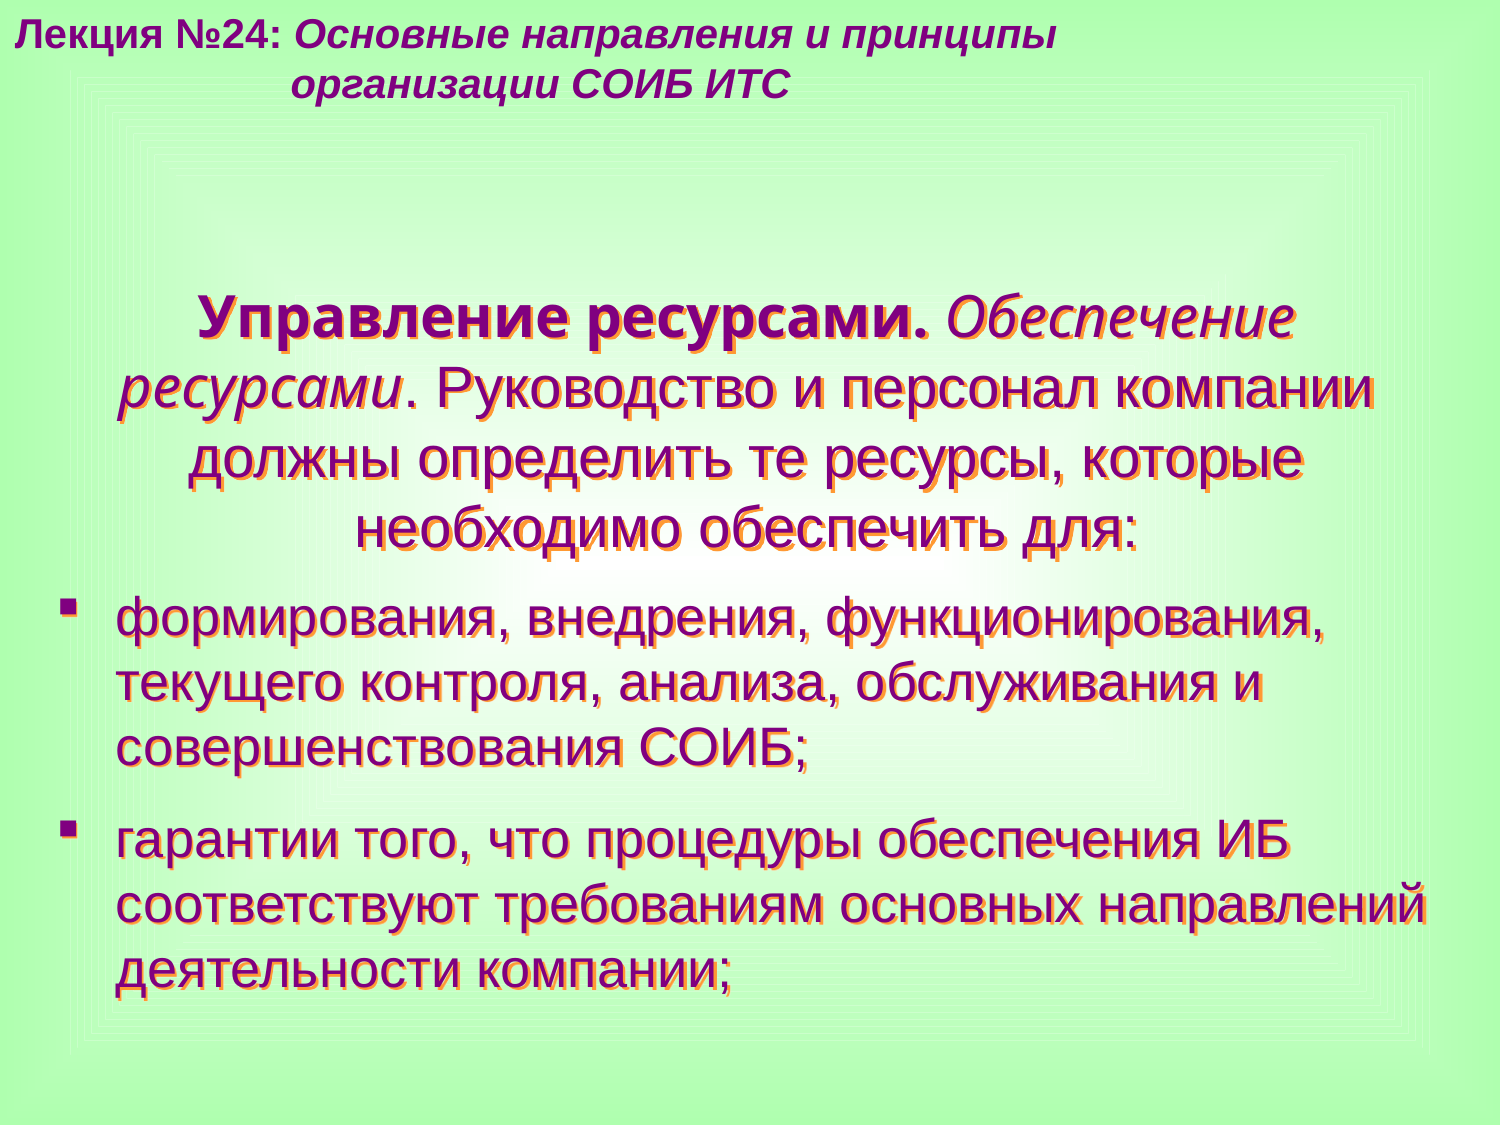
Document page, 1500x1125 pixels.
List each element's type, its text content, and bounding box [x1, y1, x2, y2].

text_box Управление ресурсами. Обеспечение ресурсами. Руководство и персонал компании должны определить те ресурсы, которые необходимо обеспечить для: [41, 278, 1453, 560]
text_box формирования, внедрения, функционирования, текущего контроля, анализа, обслуживания и совершенствования СОИБ; гарантии того, что процедуры обеспечения ИБ соответствуют требованиям основных направлений деятельности компании; [41, 574, 1459, 1006]
text_box Лекция №24: Основные направления и принципы организации СОИБ ИТС [0, 0, 1500, 115]
